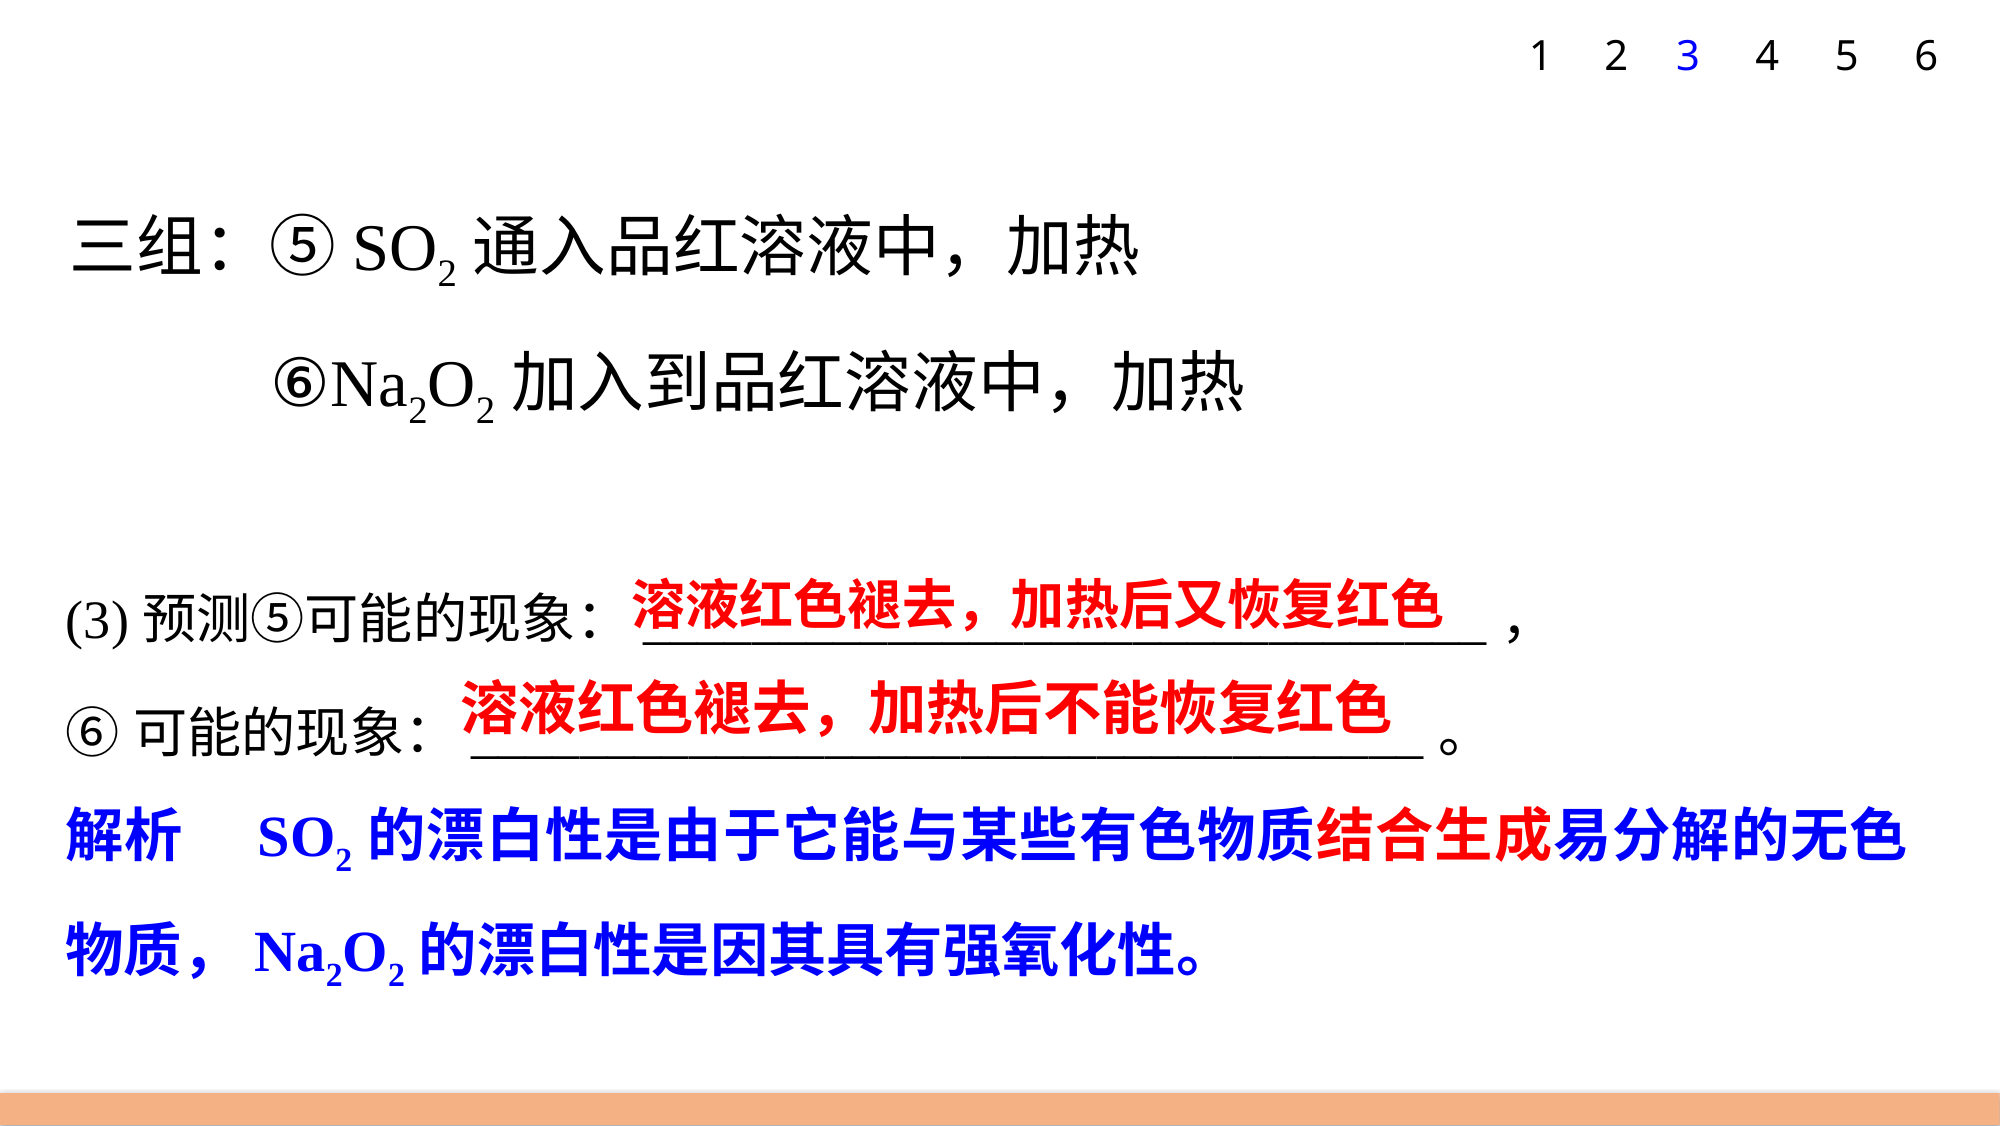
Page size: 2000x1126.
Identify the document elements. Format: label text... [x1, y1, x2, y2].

text_box 3 [1662, 6, 1720, 101]
text_box 2 [1587, 6, 1649, 101]
text_box (3)预测⑤可能的现象：_______________________________， ⑥可能的现象：___________________________________。 解析 SO2的漂白性是由于它能与某些有色物质结合生成易分解的无色物质，Na2O2的漂白性是因其具有强氧化性。 [51, 527, 1923, 1001]
text_box 1 [1507, 6, 1573, 101]
text_box 溶液红色褪去，加热后不能恢复红色 [445, 664, 1408, 749]
text_box 4 [1734, 6, 1800, 101]
text_box [0, 1092, 2000, 1126]
text_box 溶液红色褪去，加热后又恢复红色 [616, 530, 1525, 643]
text_box 5 [1813, 6, 1879, 101]
text_box 6 [1893, 6, 1959, 101]
text_box 三组：⑤SO2通入品红溶液中，加热 ⑥Na2O2加入到品红溶液中，加热 [54, 150, 1393, 439]
